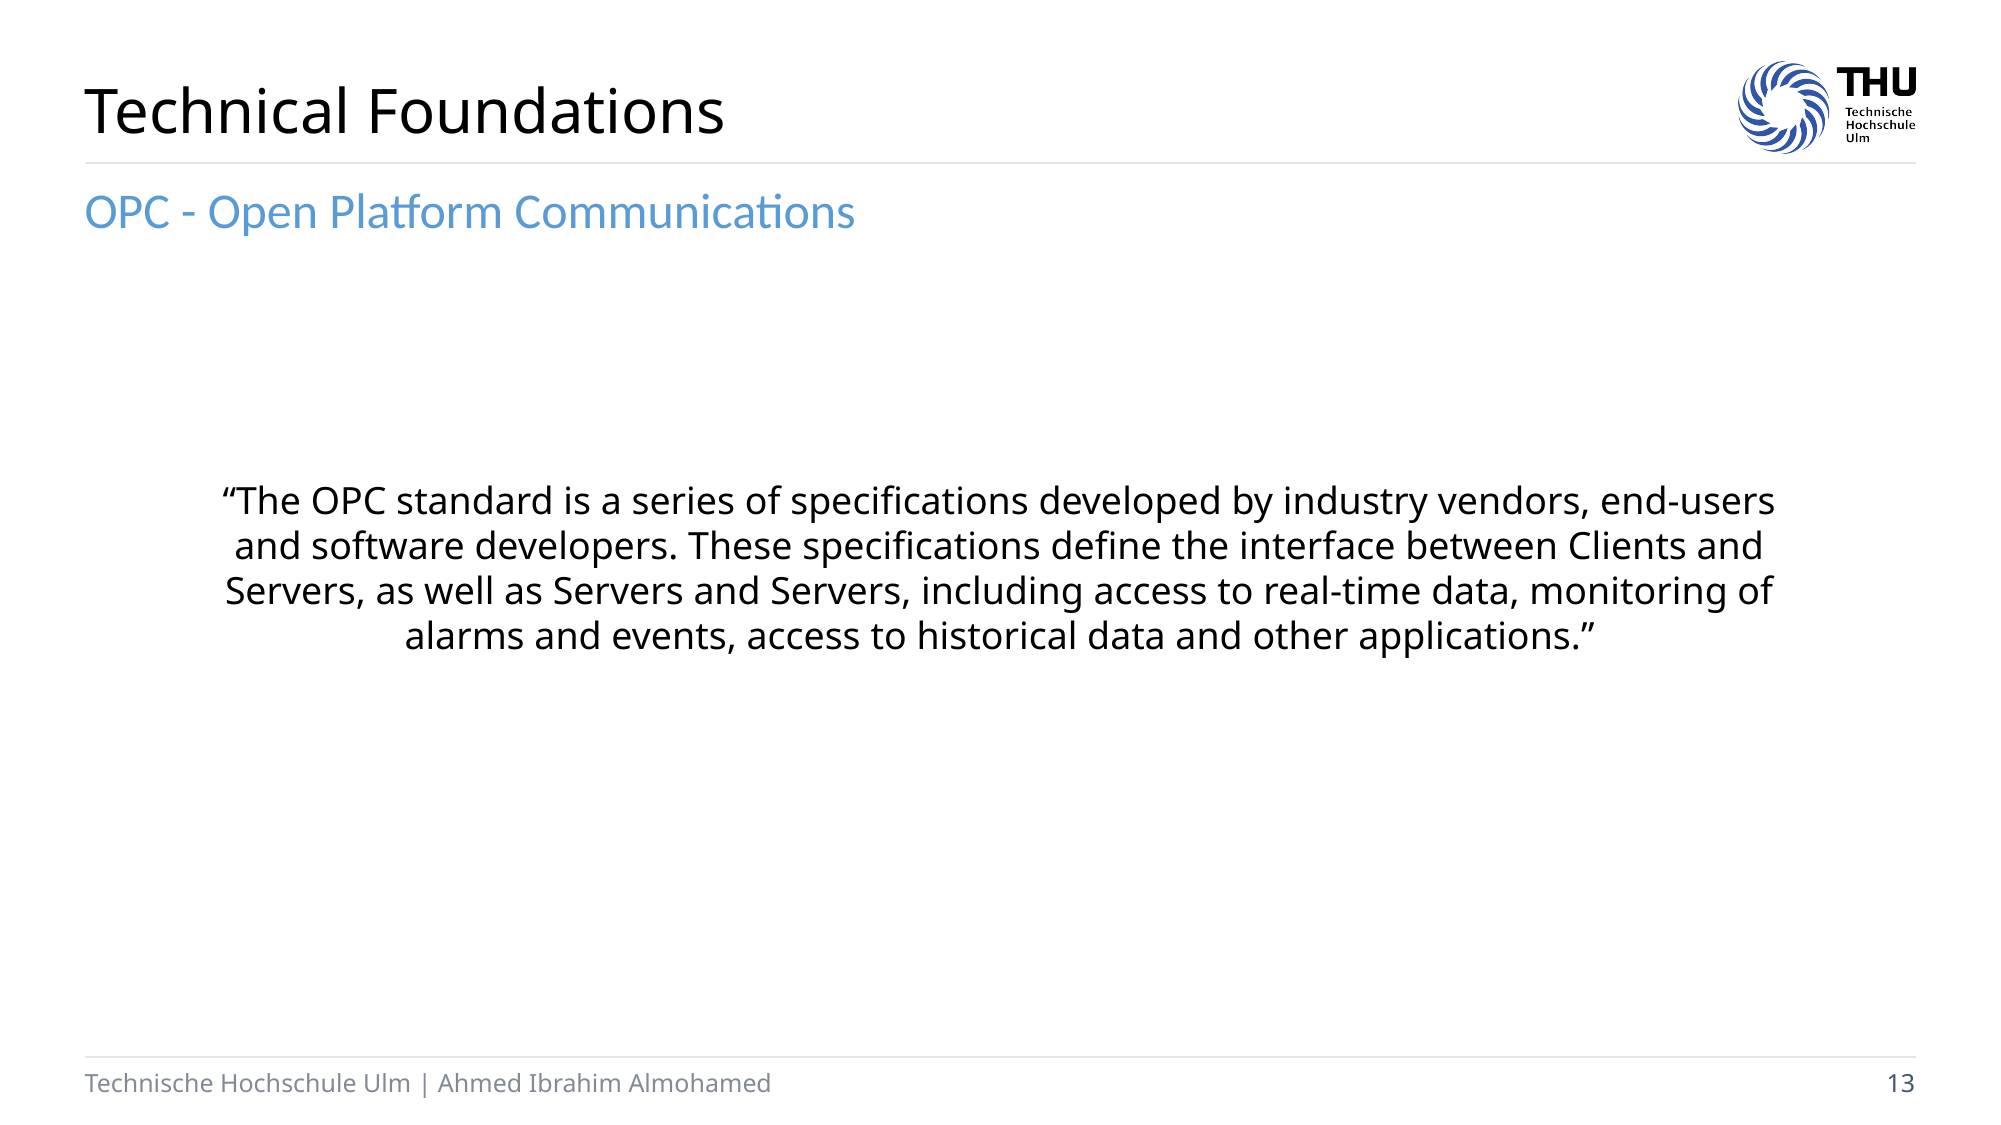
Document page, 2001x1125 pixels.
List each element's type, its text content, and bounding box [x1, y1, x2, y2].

title Technical Foundations [84, 72, 1751, 154]
footer Technische Hochschule Ulm | Ahmed Ibrahim Almohamed [84, 1071, 1666, 1098]
text_box “The OPC standard is a series of specifications developed by industry vendors, end-users and software developers. These specifications define the interface between Clients and Servers, as well as Servers and Servers, including access to real-time data, monitoring of alarms and events, access to historical data and other applications.” [184, 469, 1816, 710]
list OPC - Open Platform Communications [84, 164, 1916, 260]
picture [1738, 61, 1916, 154]
